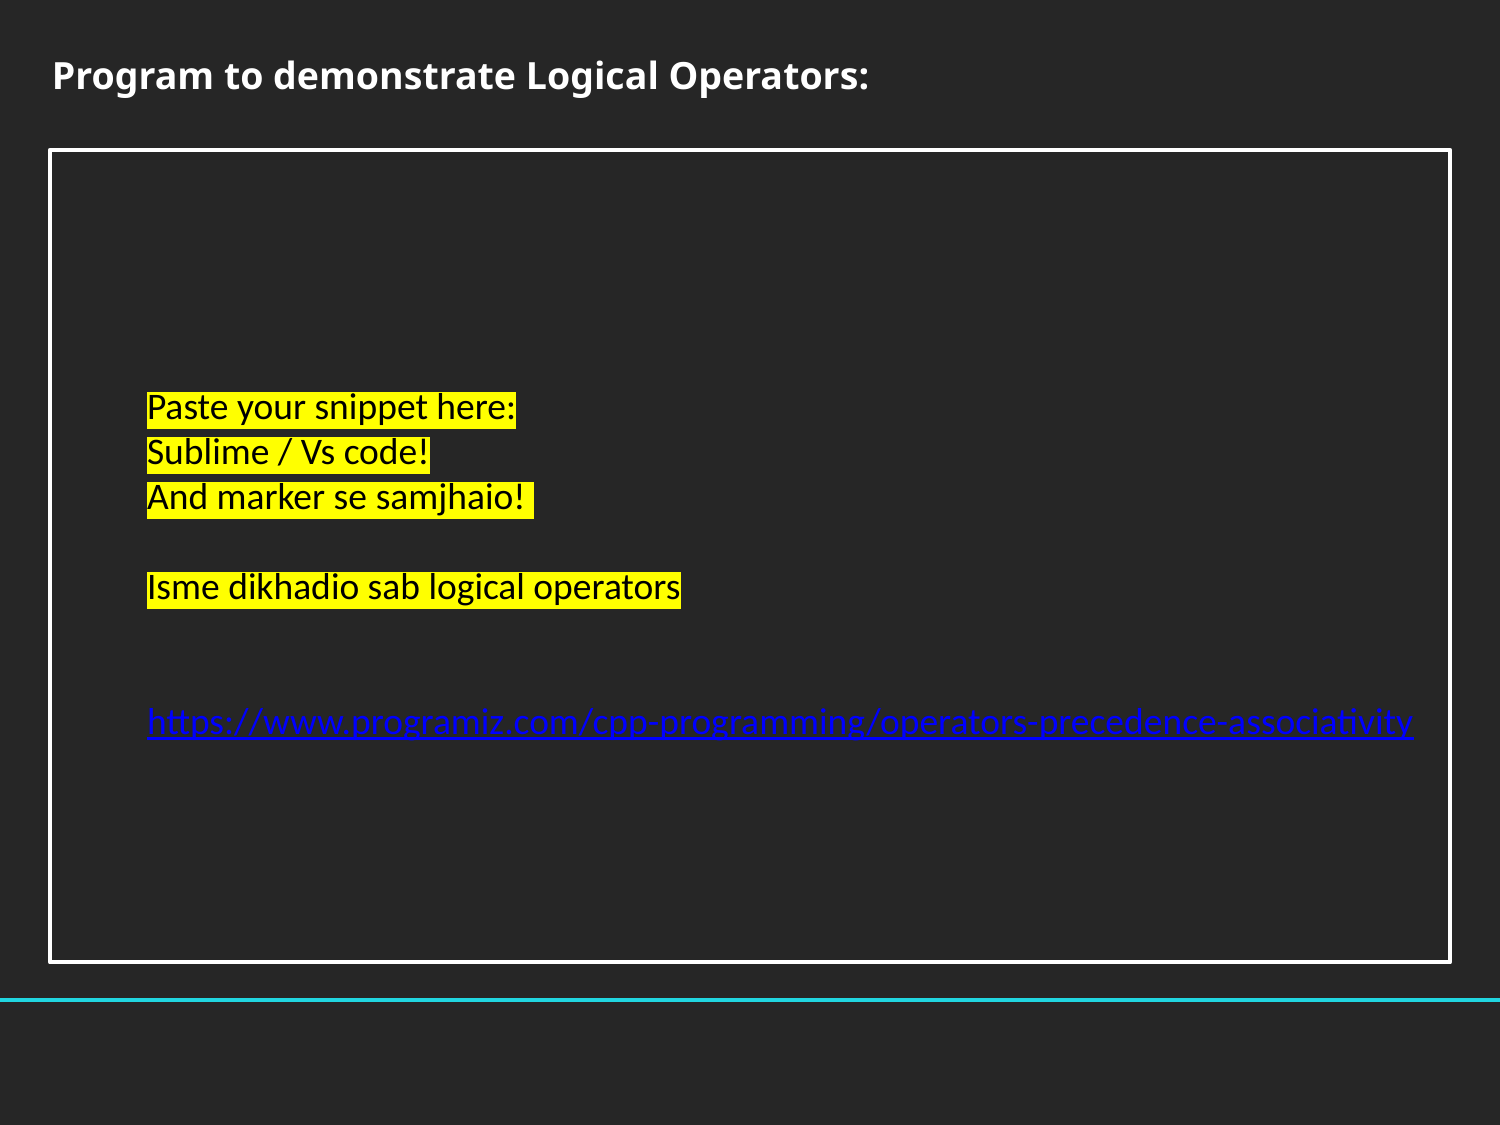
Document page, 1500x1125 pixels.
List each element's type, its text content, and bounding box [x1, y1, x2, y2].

text_box [48, 148, 1452, 964]
text_box Paste your snippet here: Sublime / Vs code! And marker se samjhaio! Isme dikhadio sab logical operators https://www.programiz.com/cpp-programming/operators-precedence-associativity [132, 374, 1430, 750]
text_box Program to demonstrate Logical Operators: [37, 44, 885, 105]
